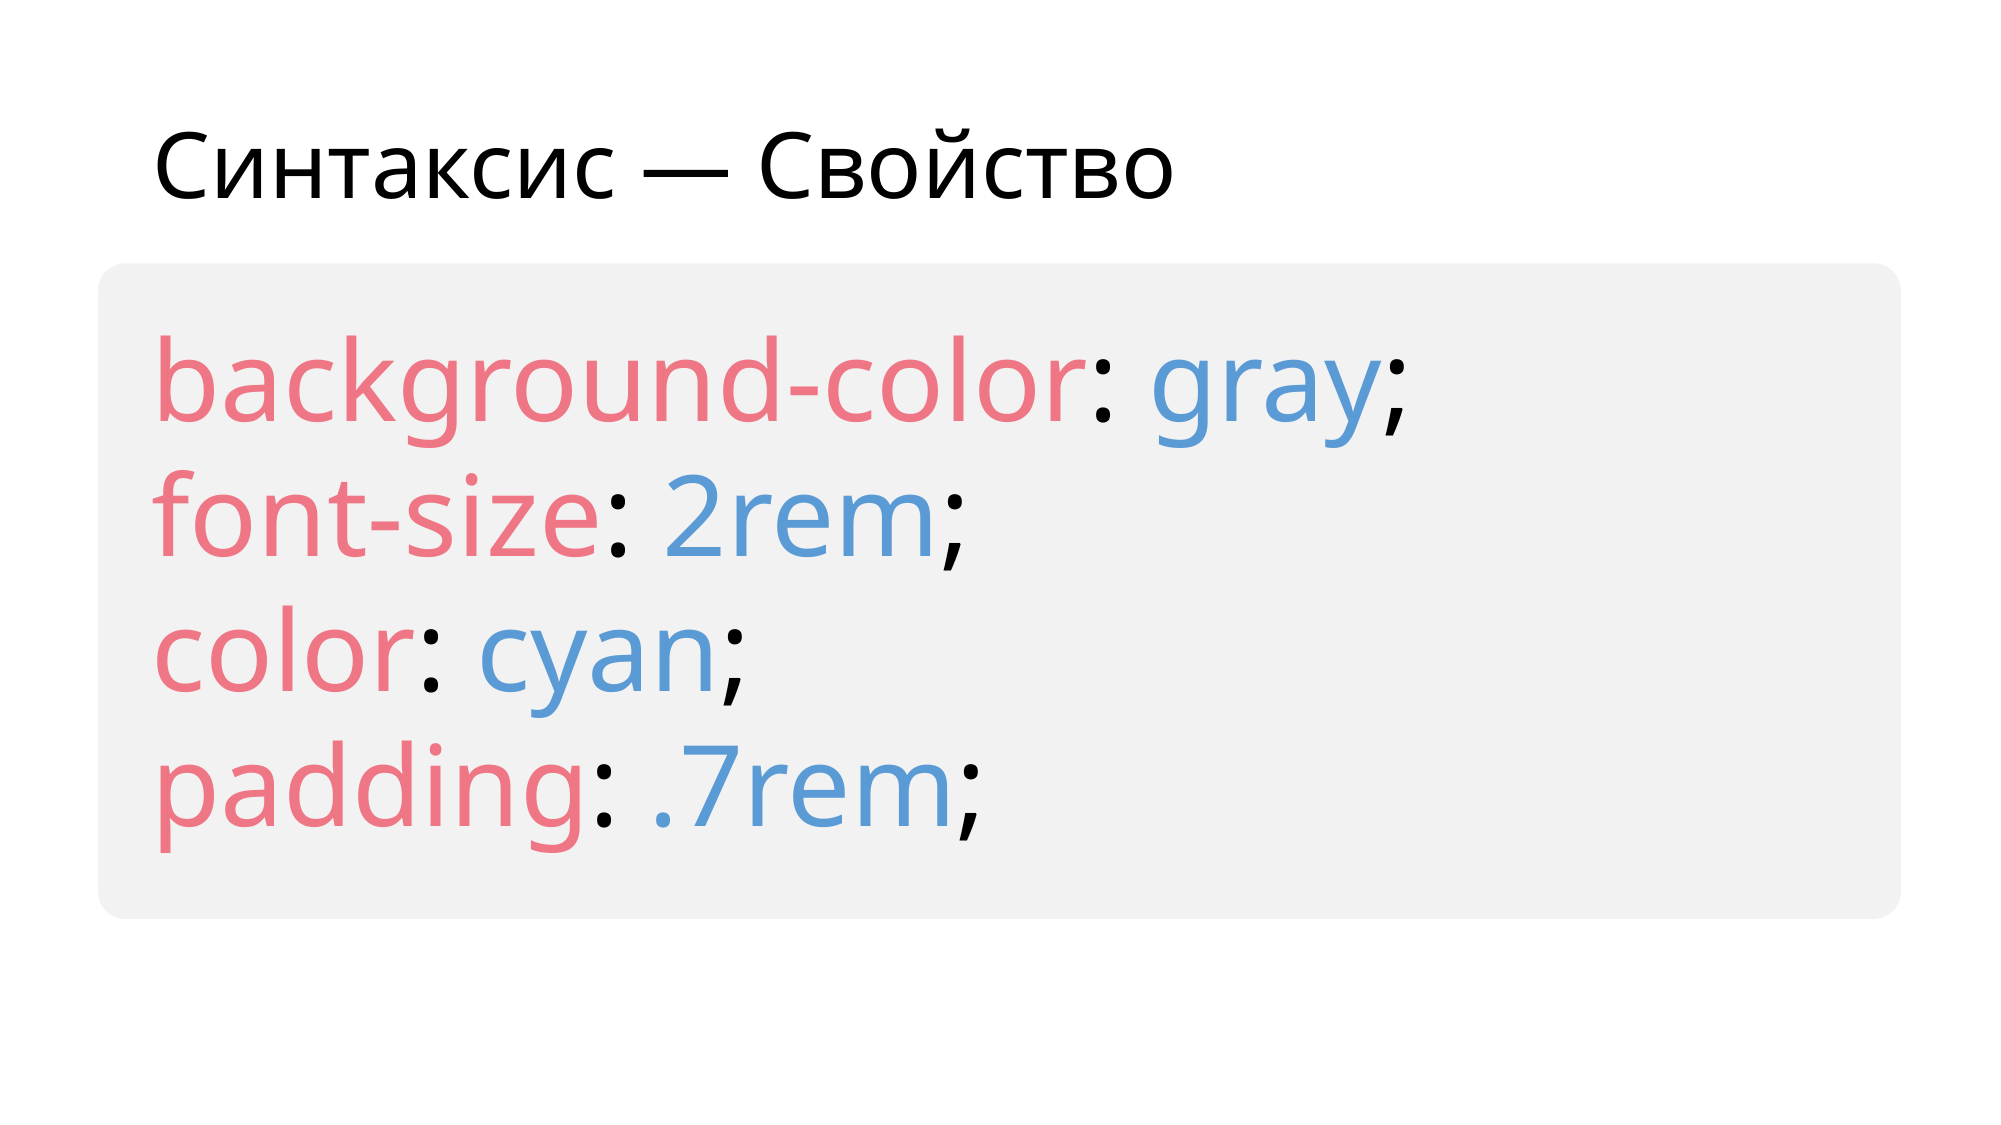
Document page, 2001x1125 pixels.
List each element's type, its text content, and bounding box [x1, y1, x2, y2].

text_box background-color: gray; font-size: 2rem; color: cyan; padding: .7rem; [96, 262, 1903, 920]
title Синтаксис — Свойство [137, 59, 1863, 262]
